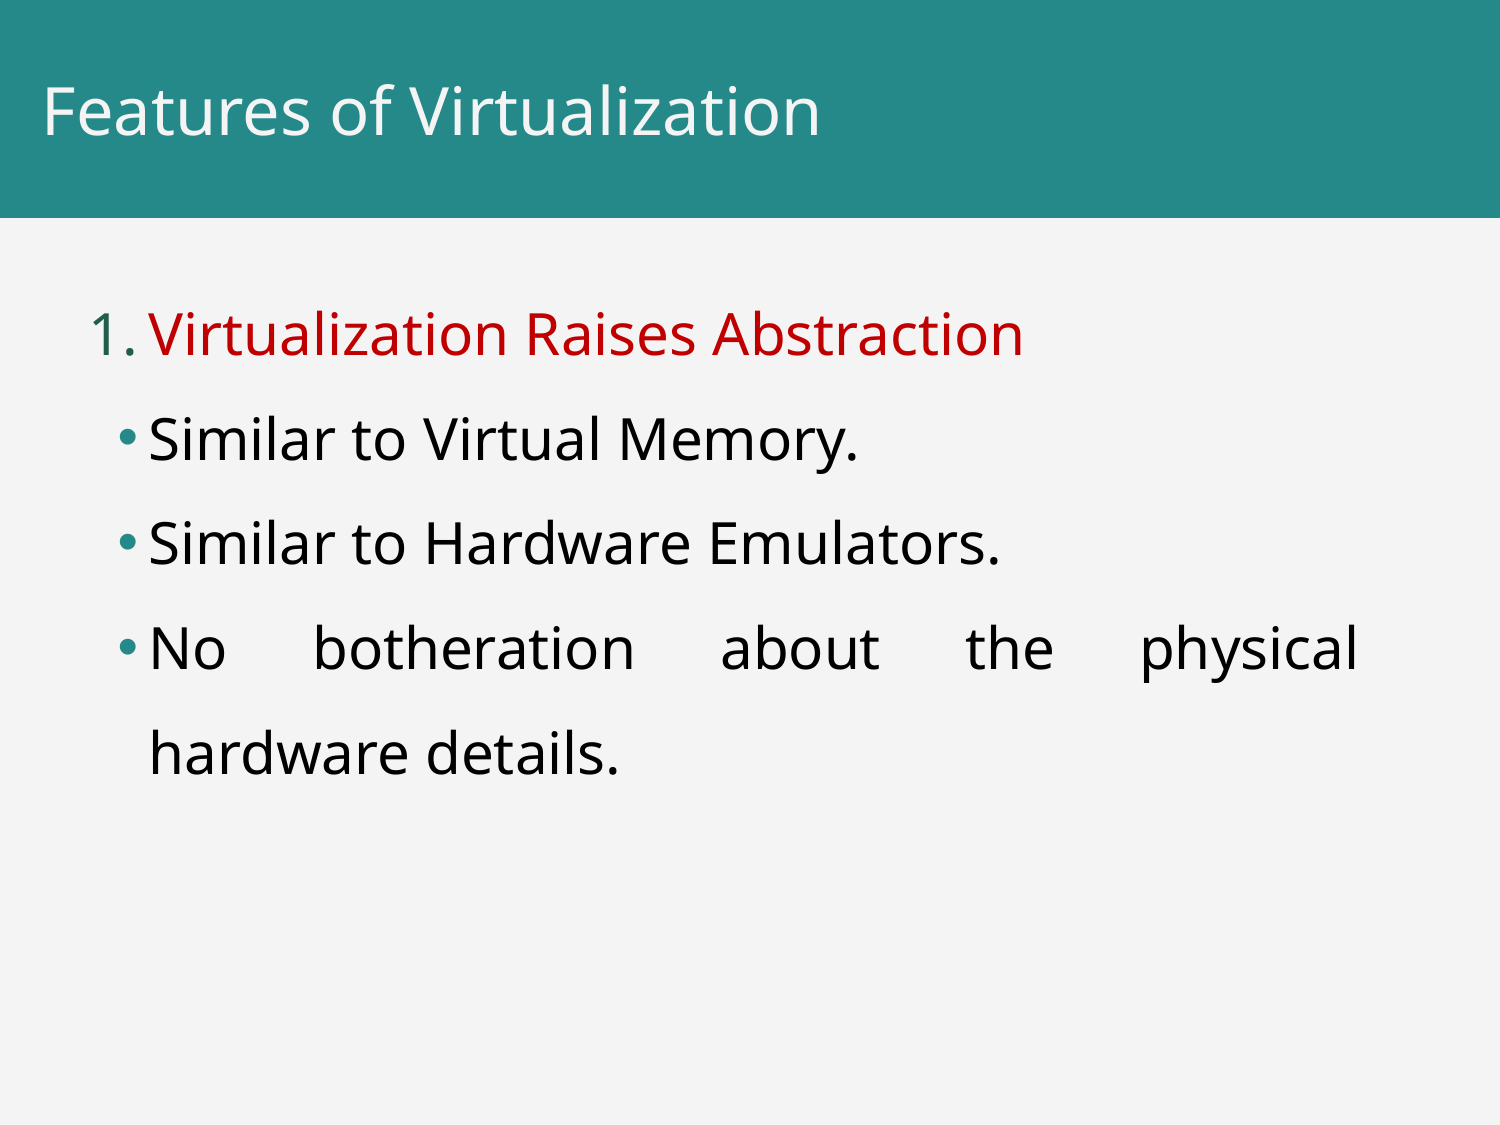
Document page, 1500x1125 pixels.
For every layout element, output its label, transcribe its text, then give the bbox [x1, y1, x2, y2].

title Features of Virtualization [26, 0, 1469, 218]
list Virtualization Raises Abstraction Similar to Virtual Memory. Similar to Hardware Emulators. No botheration about the physical hardware details. [73, 254, 1375, 1062]
